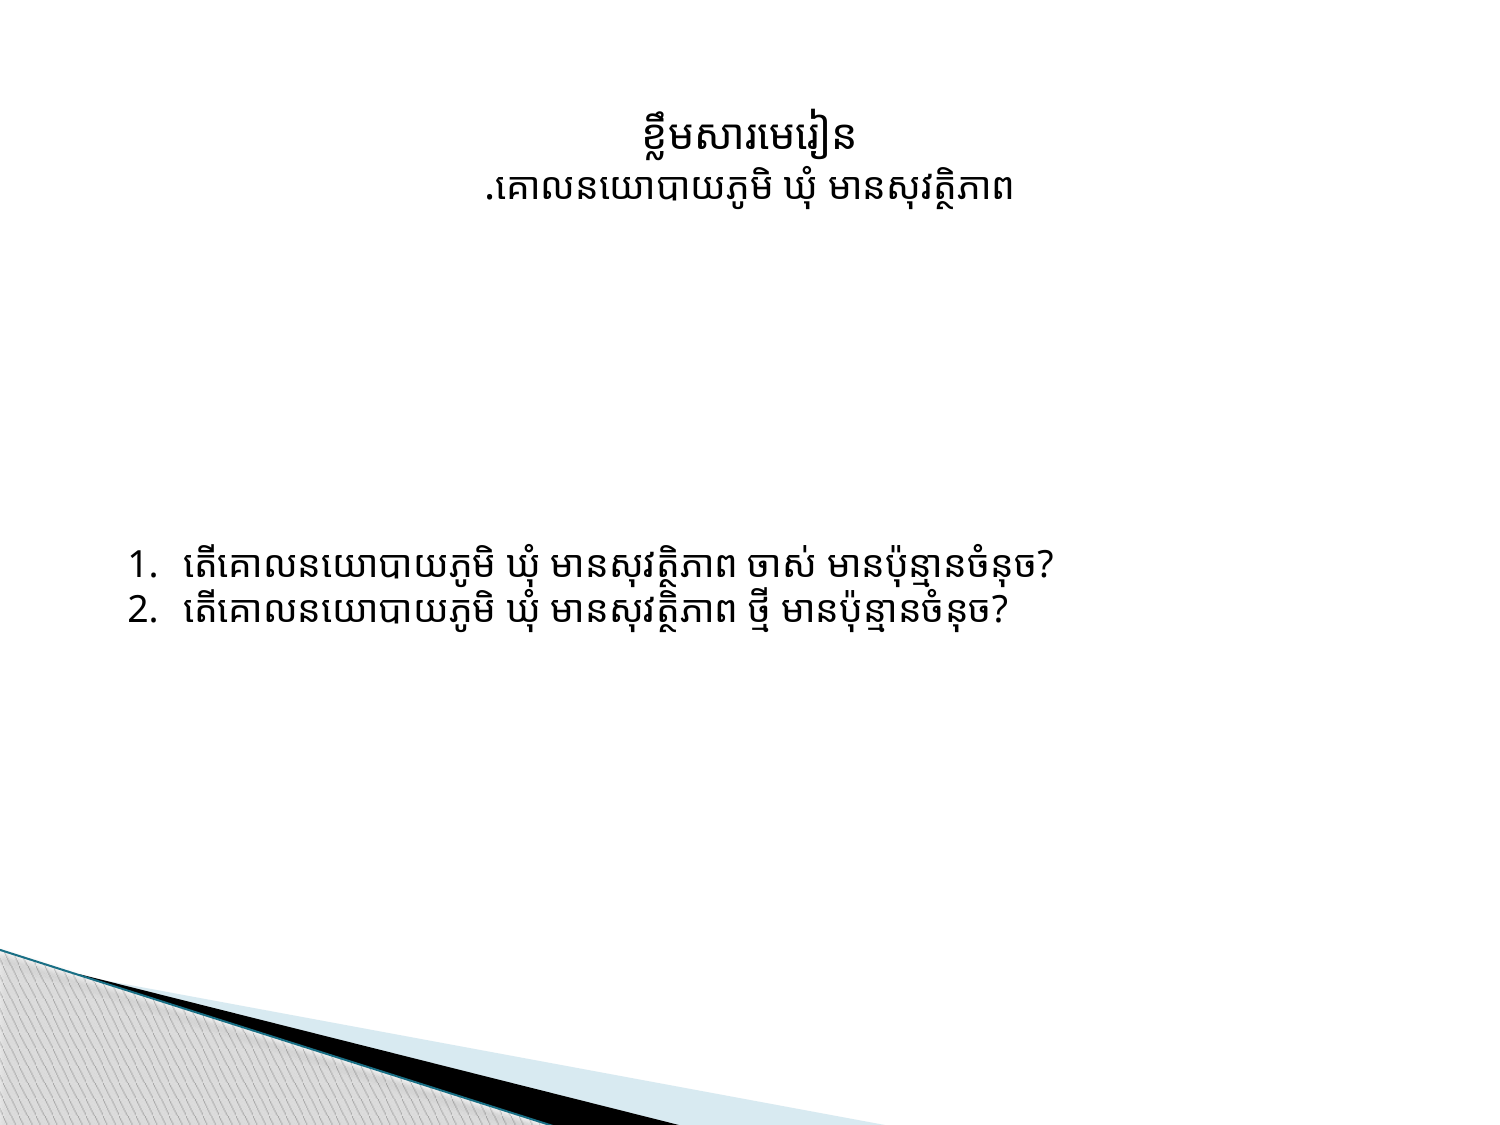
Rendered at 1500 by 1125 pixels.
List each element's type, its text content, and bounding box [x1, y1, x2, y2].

text_box តើគោលនយោបាយភូមិ ឃុំ មានសុវត្ថិភាព ចាស់ មានប៉ុន្មានចំនុច? តើគោលនយោបាយភូមិ ឃុំ មានសុវត្ថិភាព ថ្មី មានប៉ុន្មានចំនុច? [112, 532, 1413, 637]
text_box ខ្លឹមសារមេរៀន .គោលនយោបាយភូមិ ឃុំ មានសុវត្ថិភាព [374, 50, 1125, 260]
